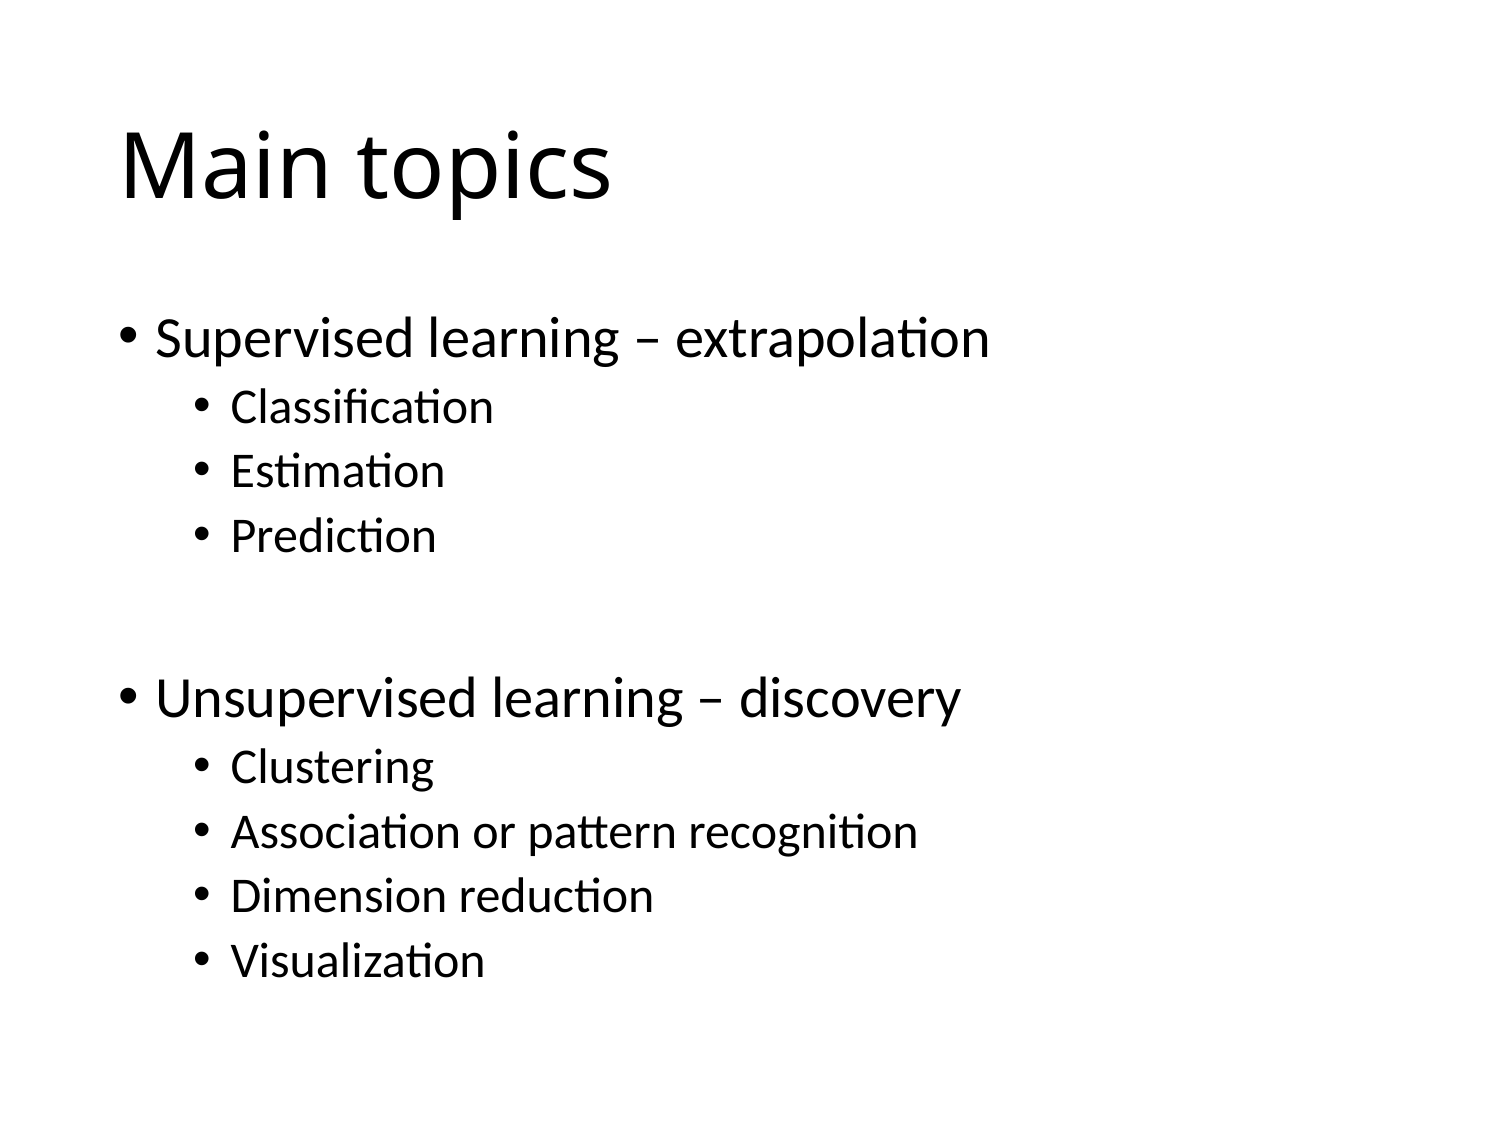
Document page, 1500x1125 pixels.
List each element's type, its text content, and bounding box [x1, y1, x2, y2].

title Main topics [103, 59, 1397, 278]
list Supervised learning – extrapolation Classification Estimation Prediction Unsupervised learning – discovery Clustering Association or pattern recognition Dimension reduction Visualization [103, 299, 1397, 1014]
